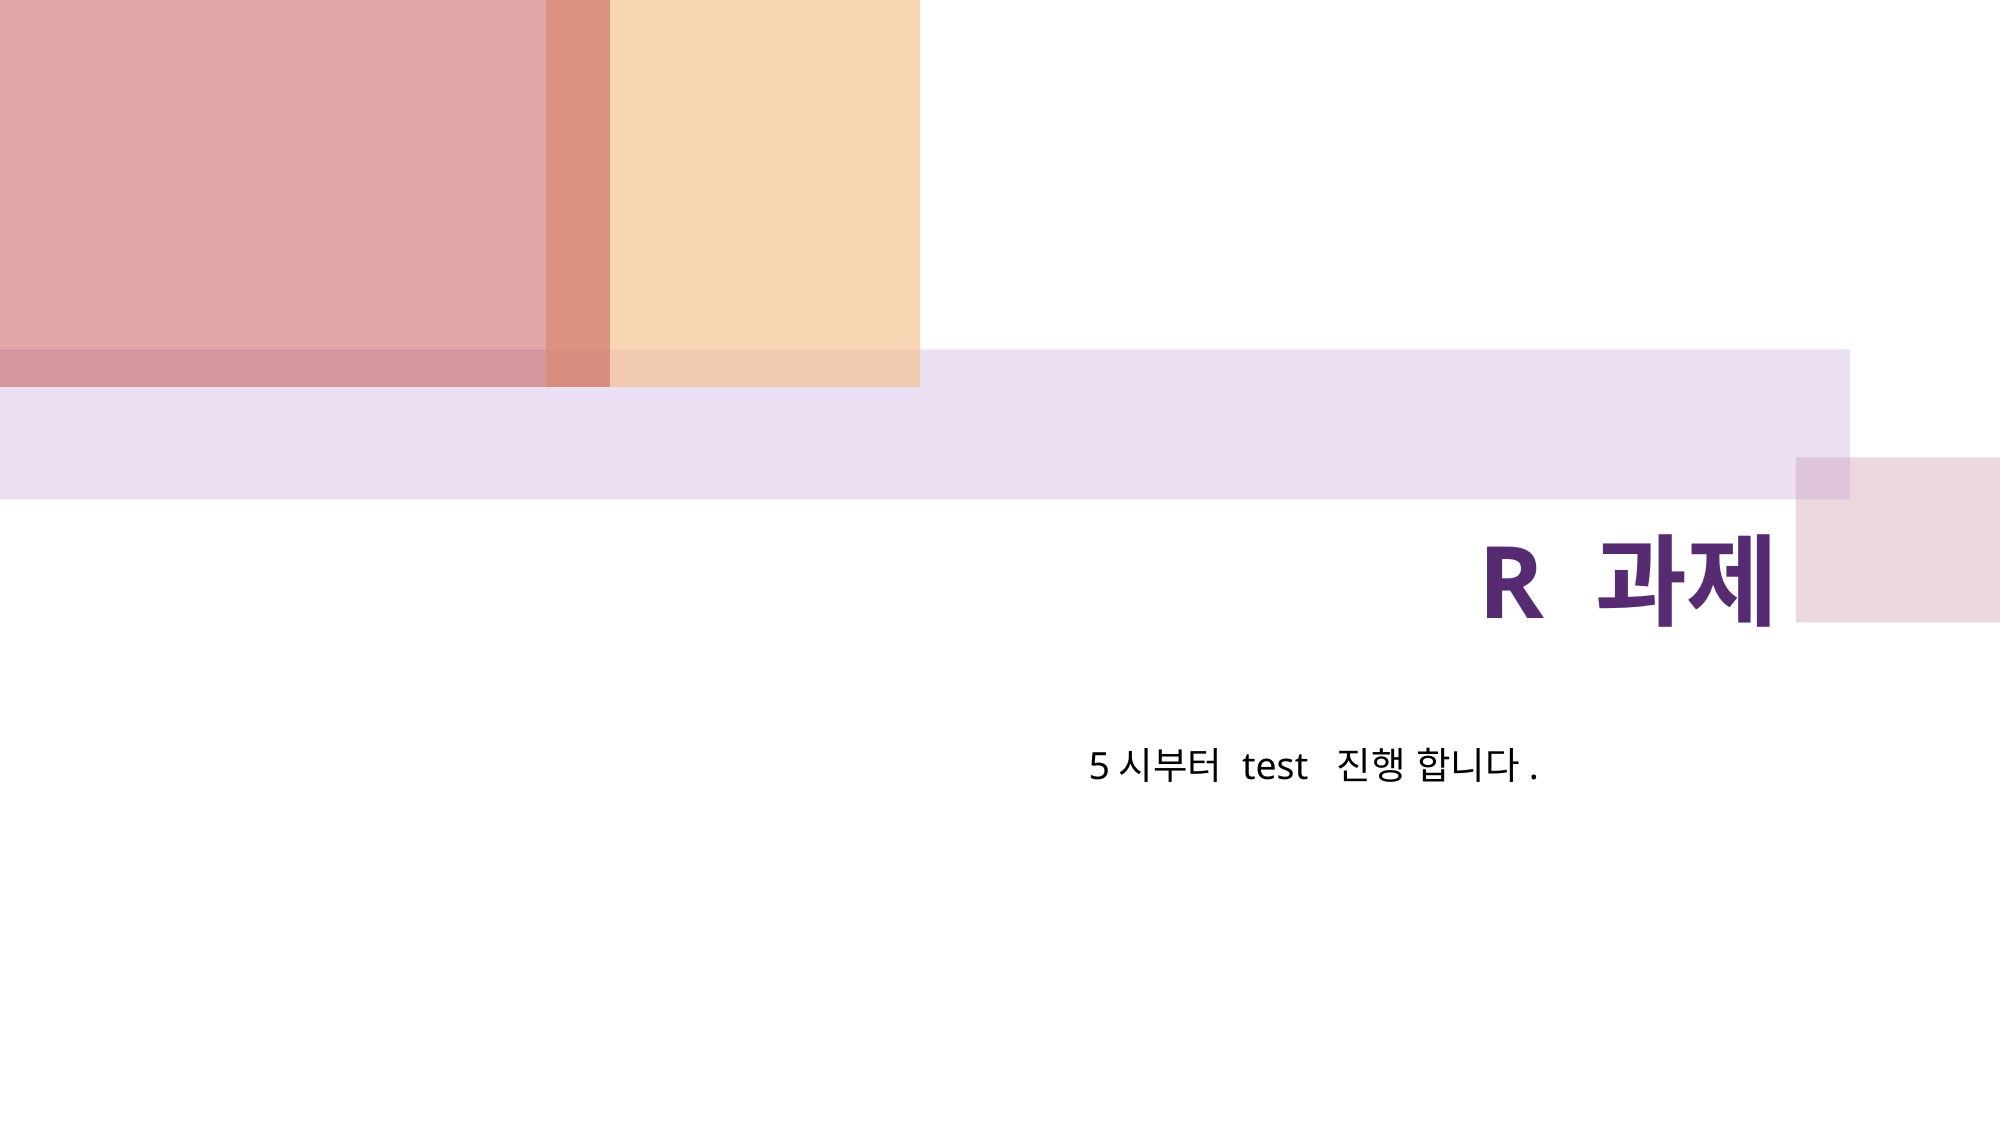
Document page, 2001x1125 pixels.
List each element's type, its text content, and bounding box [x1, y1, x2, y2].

title R 과제 [92, 511, 1794, 753]
text_box 5시부터 test 진행 합니다. [1073, 734, 1554, 794]
